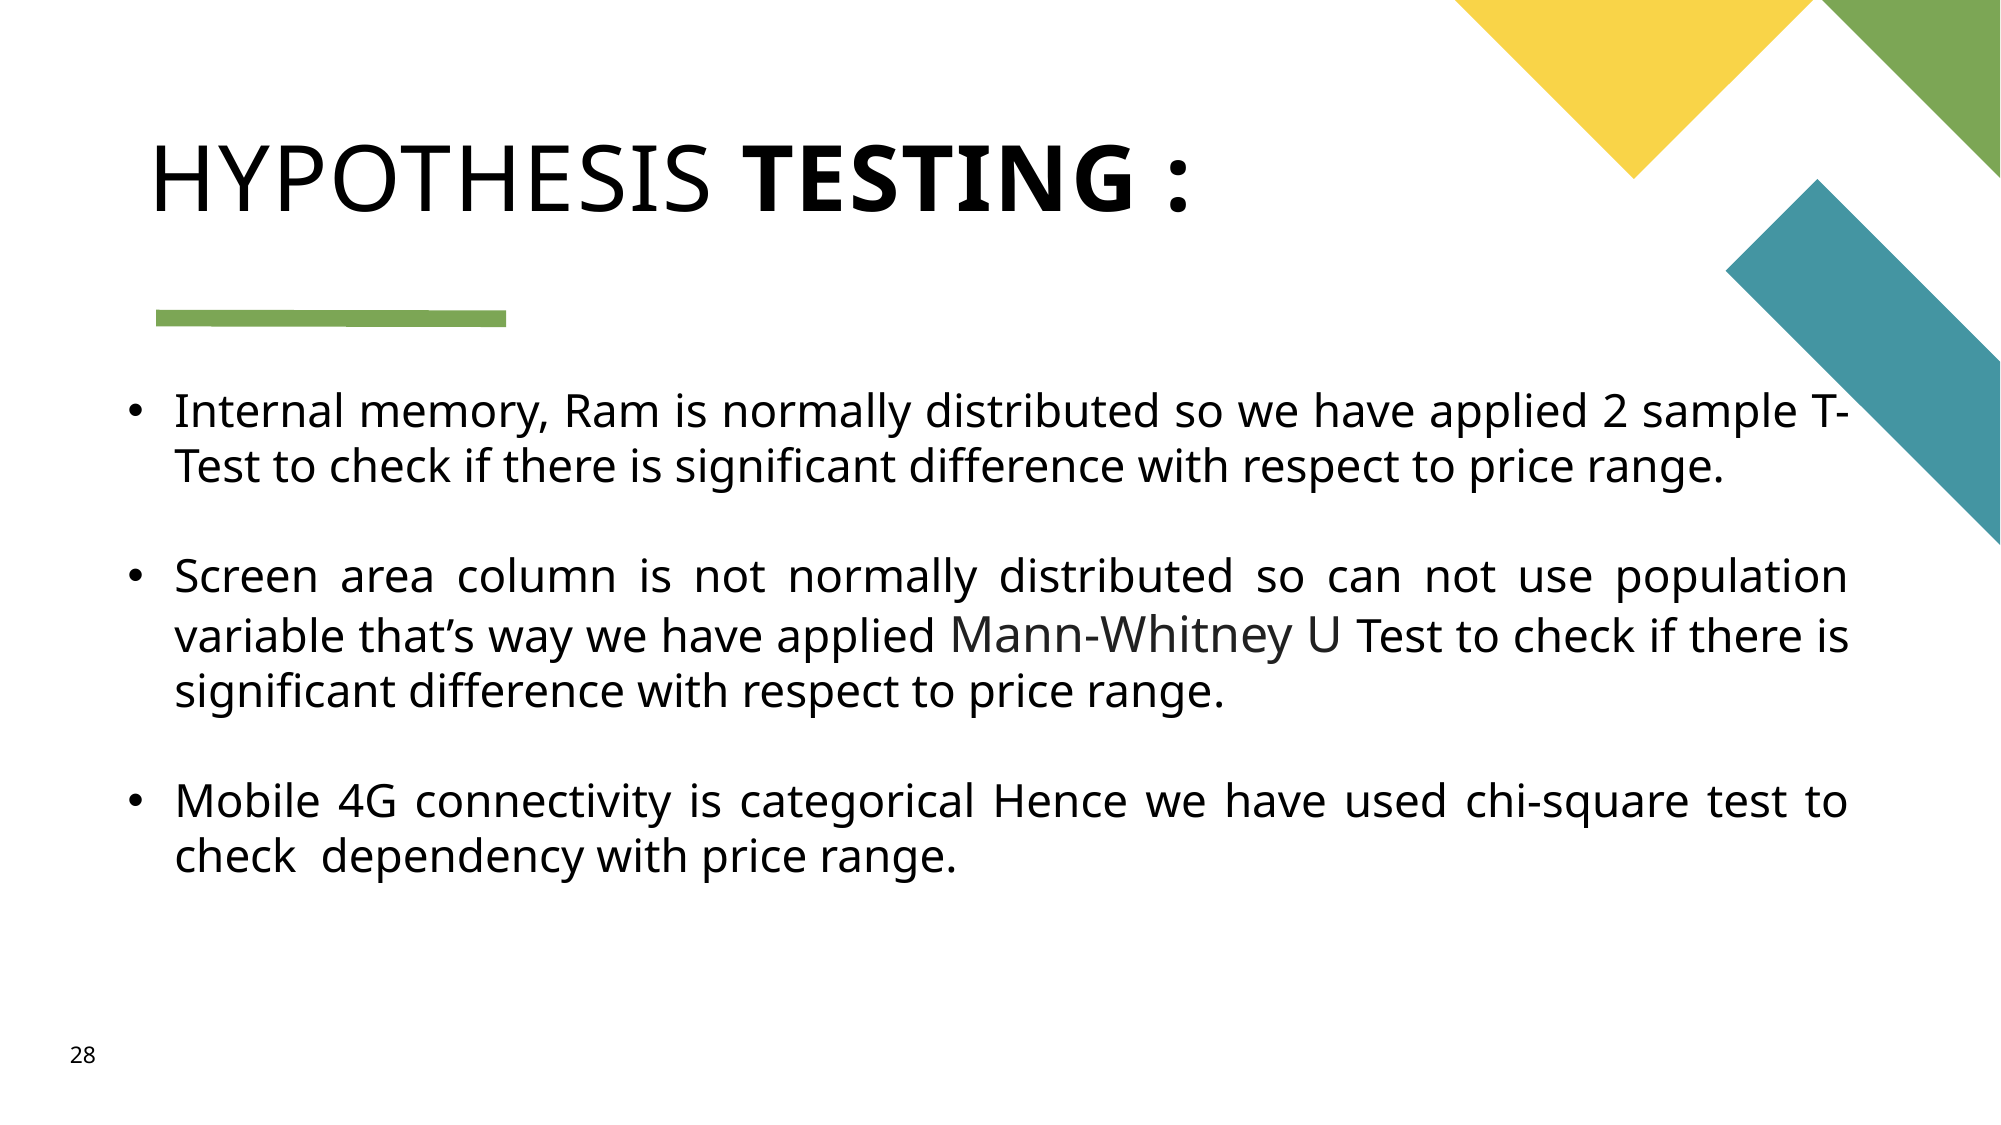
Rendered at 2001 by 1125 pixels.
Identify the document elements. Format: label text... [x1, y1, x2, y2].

text_box Internal memory, Ram is normally distributed so we have applied 2 sample T-Test to check if there is significant difference with respect to price range. Screen area column is not normally distributed so can not use population variable that’s way we have applied Mann-Whitney U Test to check if there is significant difference with respect to price range. Mobile 4G connectivity is categorical Hence we have used chi-square test to check dependency with price range. [112, 374, 1865, 890]
slide_number 28 [69, 1040, 156, 1081]
title HYPOTHESIS TESTING : [148, 122, 1277, 342]
